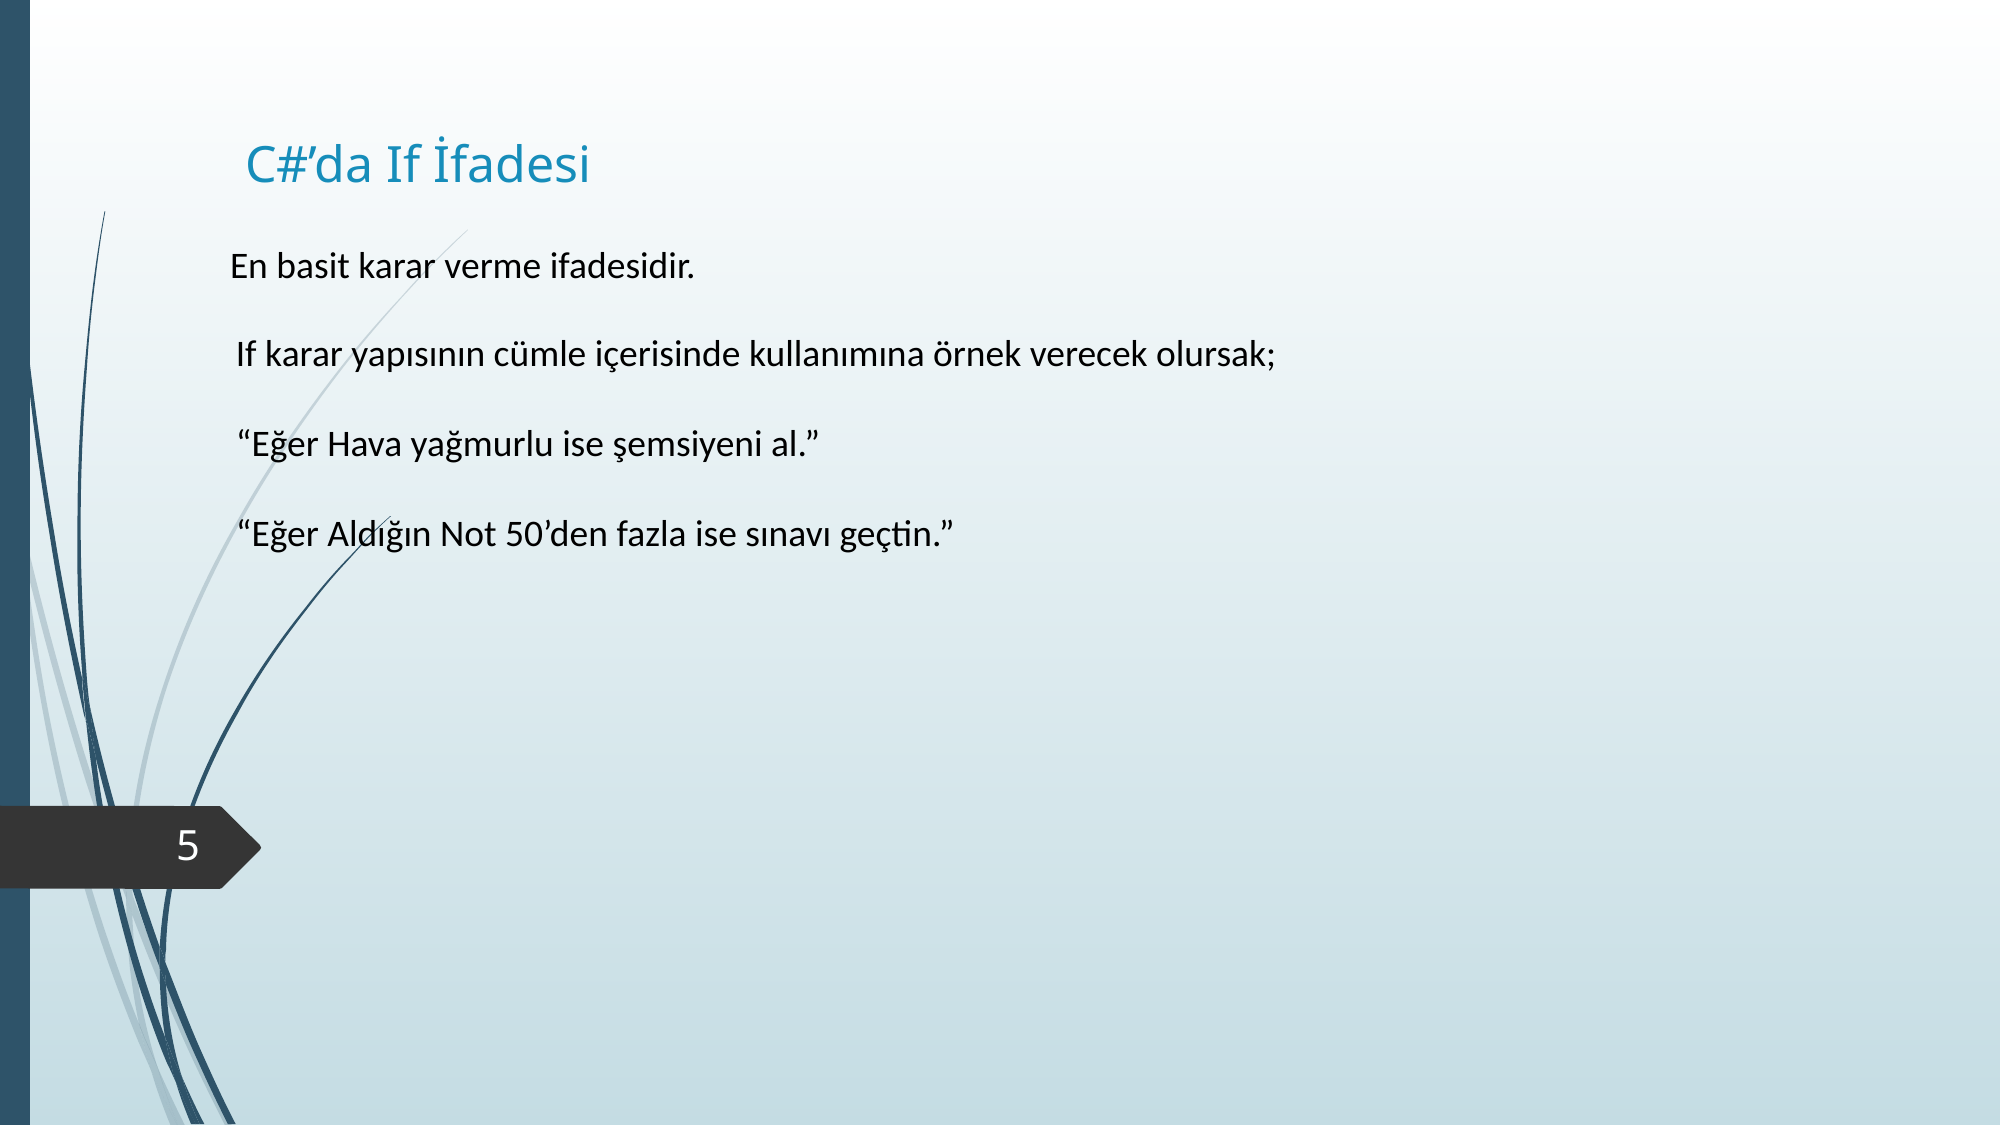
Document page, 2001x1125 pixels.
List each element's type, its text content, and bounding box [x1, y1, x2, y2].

slide_number 5 [87, 817, 216, 878]
text_box En basit karar verme ifadesidir. [215, 233, 836, 294]
text_box If karar yapısının cümle içerisinde kullanımına örnek verecek olursak; “Eğer Hava yağmurlu ise şemsiyeni al.” “Eğer Aldığın Not 50’den fazla ise sınavı geçtin.” [221, 321, 1293, 561]
title C#’da If İfadesi [230, 124, 1863, 343]
